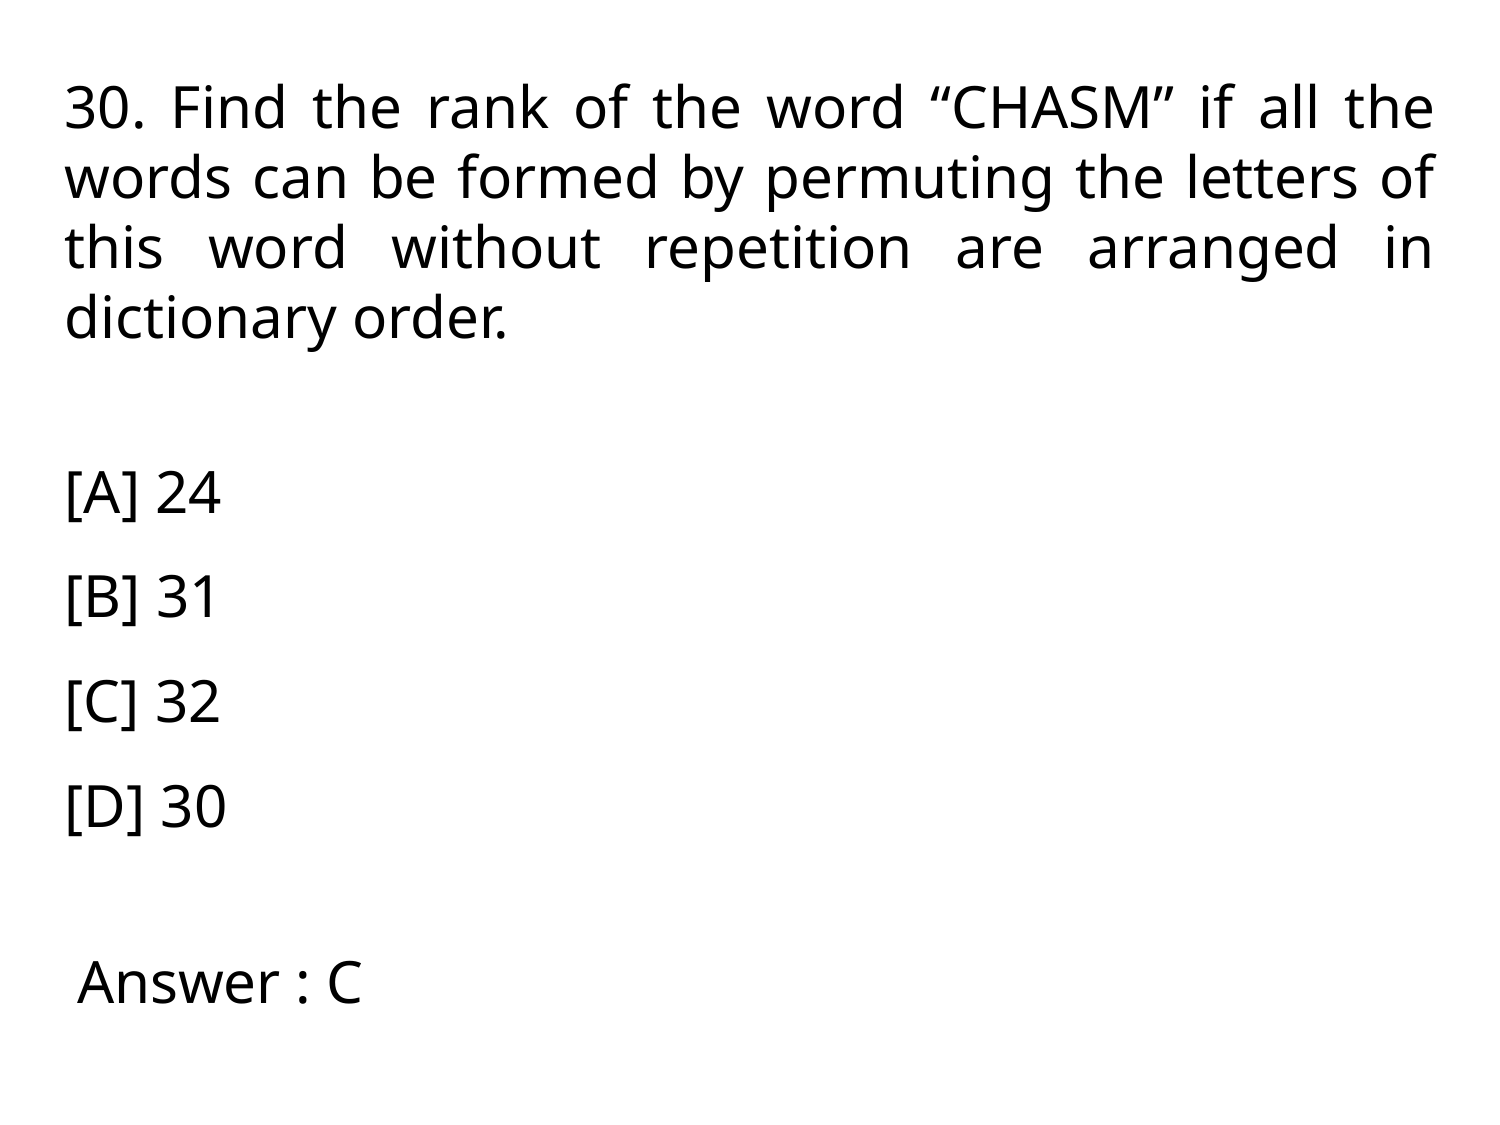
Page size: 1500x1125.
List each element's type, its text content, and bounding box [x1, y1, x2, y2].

text_box 30. Find the rank of the word “CHASM” if all the words can be formed by permuting the letters of this word without repetition are arranged in dictionary order. [A] 24 [B] 31 [C] 32 [D] 30 [50, 62, 1450, 847]
text_box Answer : C [62, 937, 1250, 1023]
